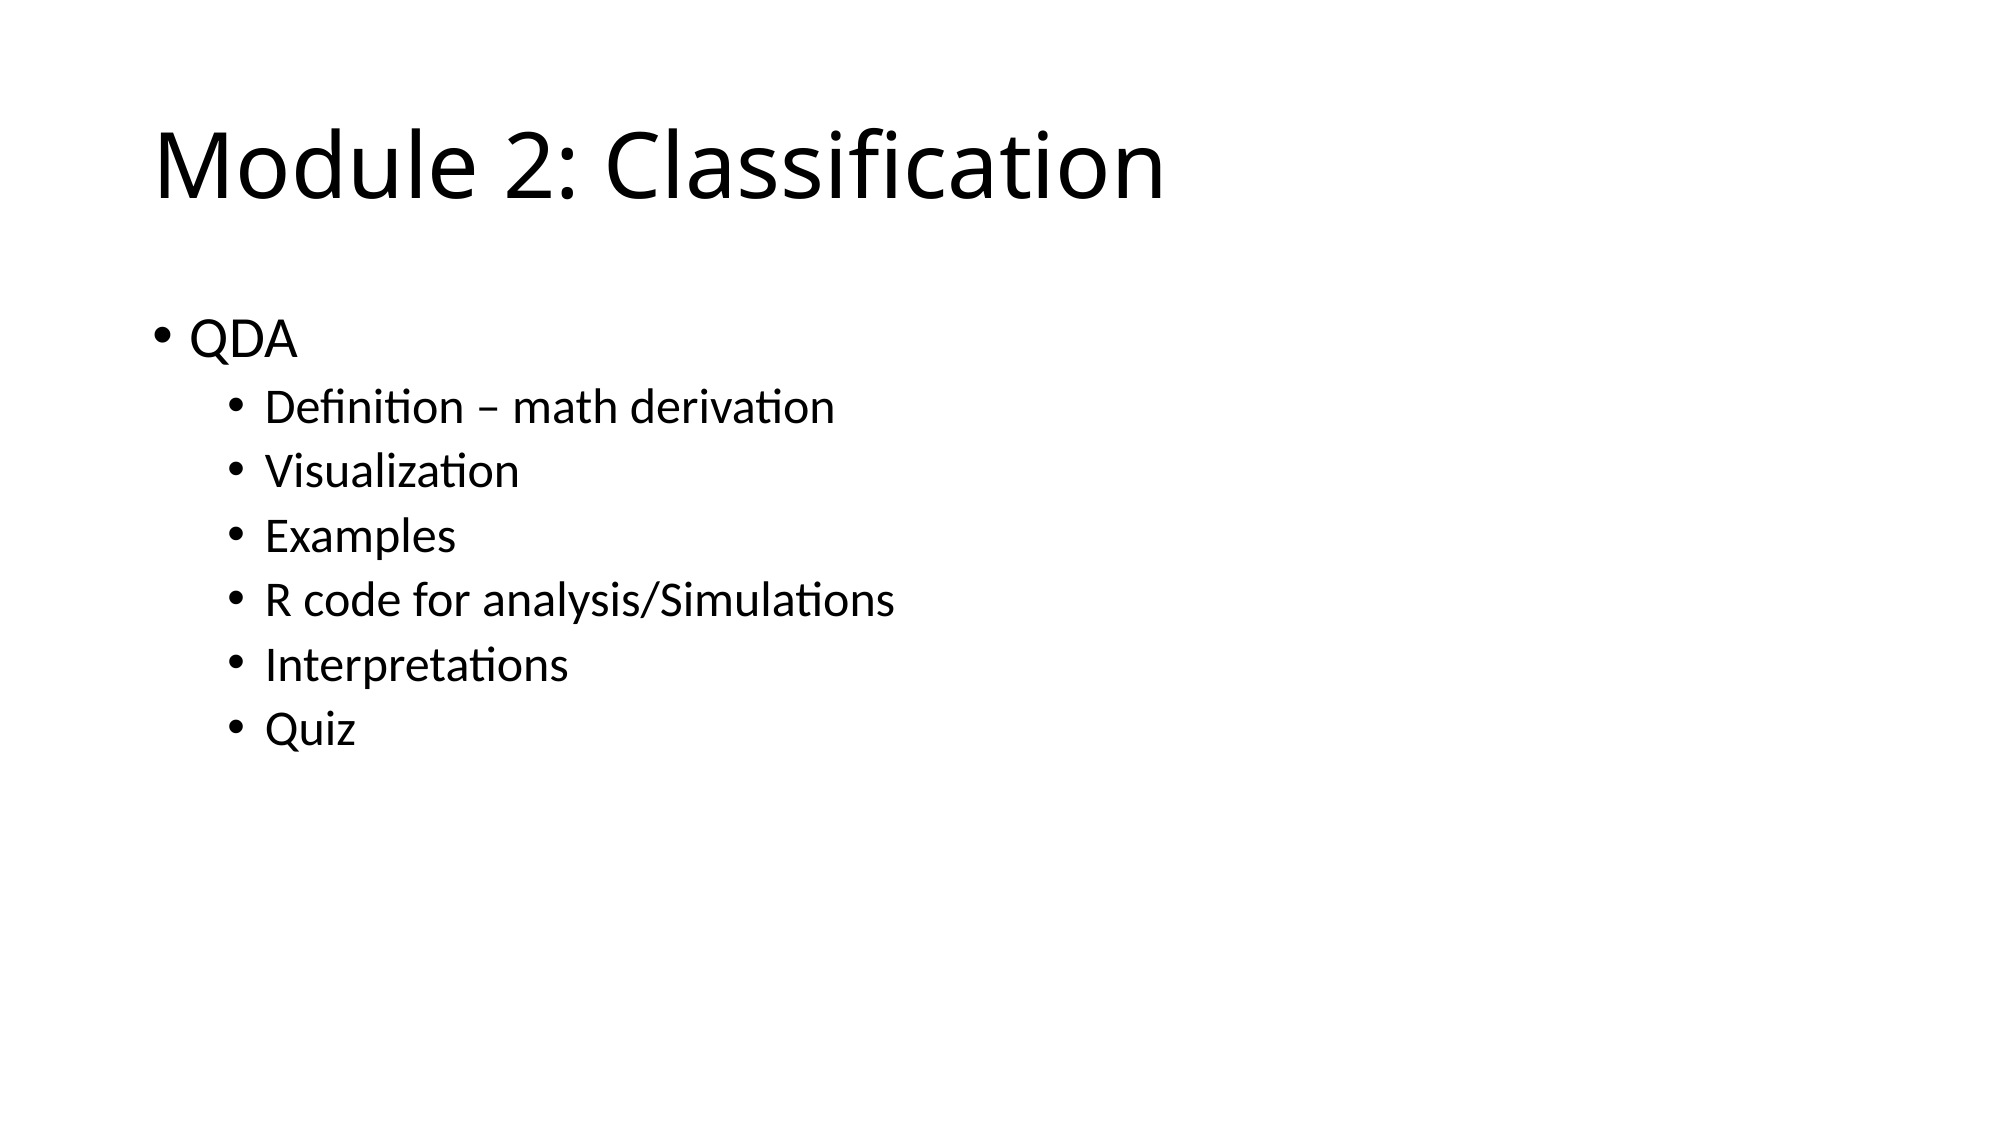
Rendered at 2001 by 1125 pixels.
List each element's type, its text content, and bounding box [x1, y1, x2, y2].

title Module 2: Classification [137, 59, 1863, 278]
list QDA Definition – math derivation Visualization Examples R code for analysis/Simulations Interpretations Quiz [137, 299, 1863, 1014]
